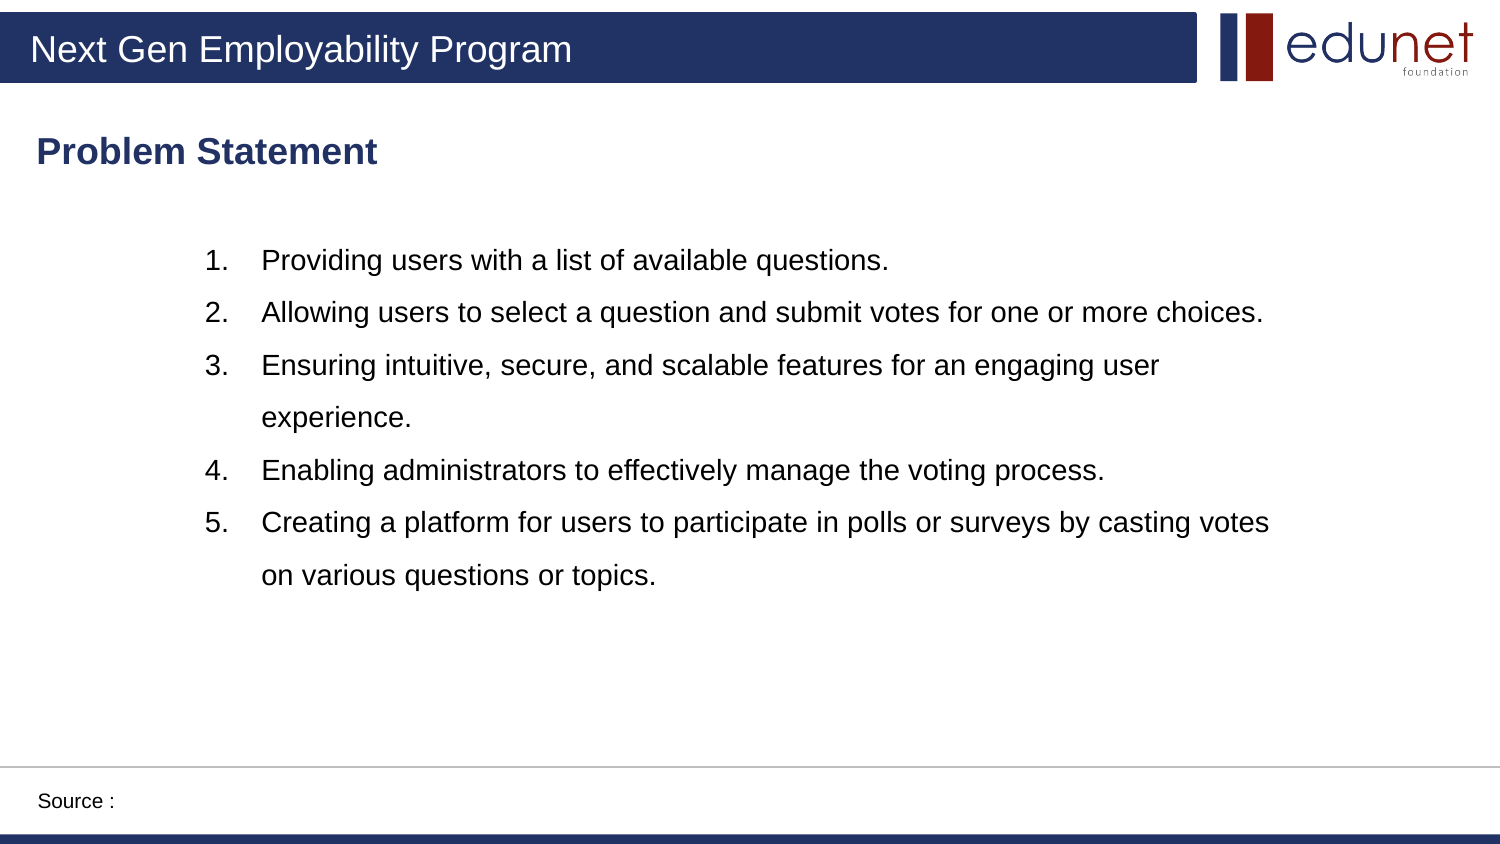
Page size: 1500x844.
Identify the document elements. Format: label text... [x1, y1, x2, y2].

title Problem Statement [21, 111, 443, 199]
text_box Source : [22, 776, 139, 826]
text_box Providing users with a list of available questions. Allowing users to select a question and submit votes for one or more choices. Ensuring intuitive, secure, and scalable features for an engaging user experience. Enabling administrators to effectively manage the voting process. Creating a platform for users to participate in polls or surveys by casting votes on various questions or topics. [190, 216, 1310, 721]
picture [1279, 14, 1482, 83]
